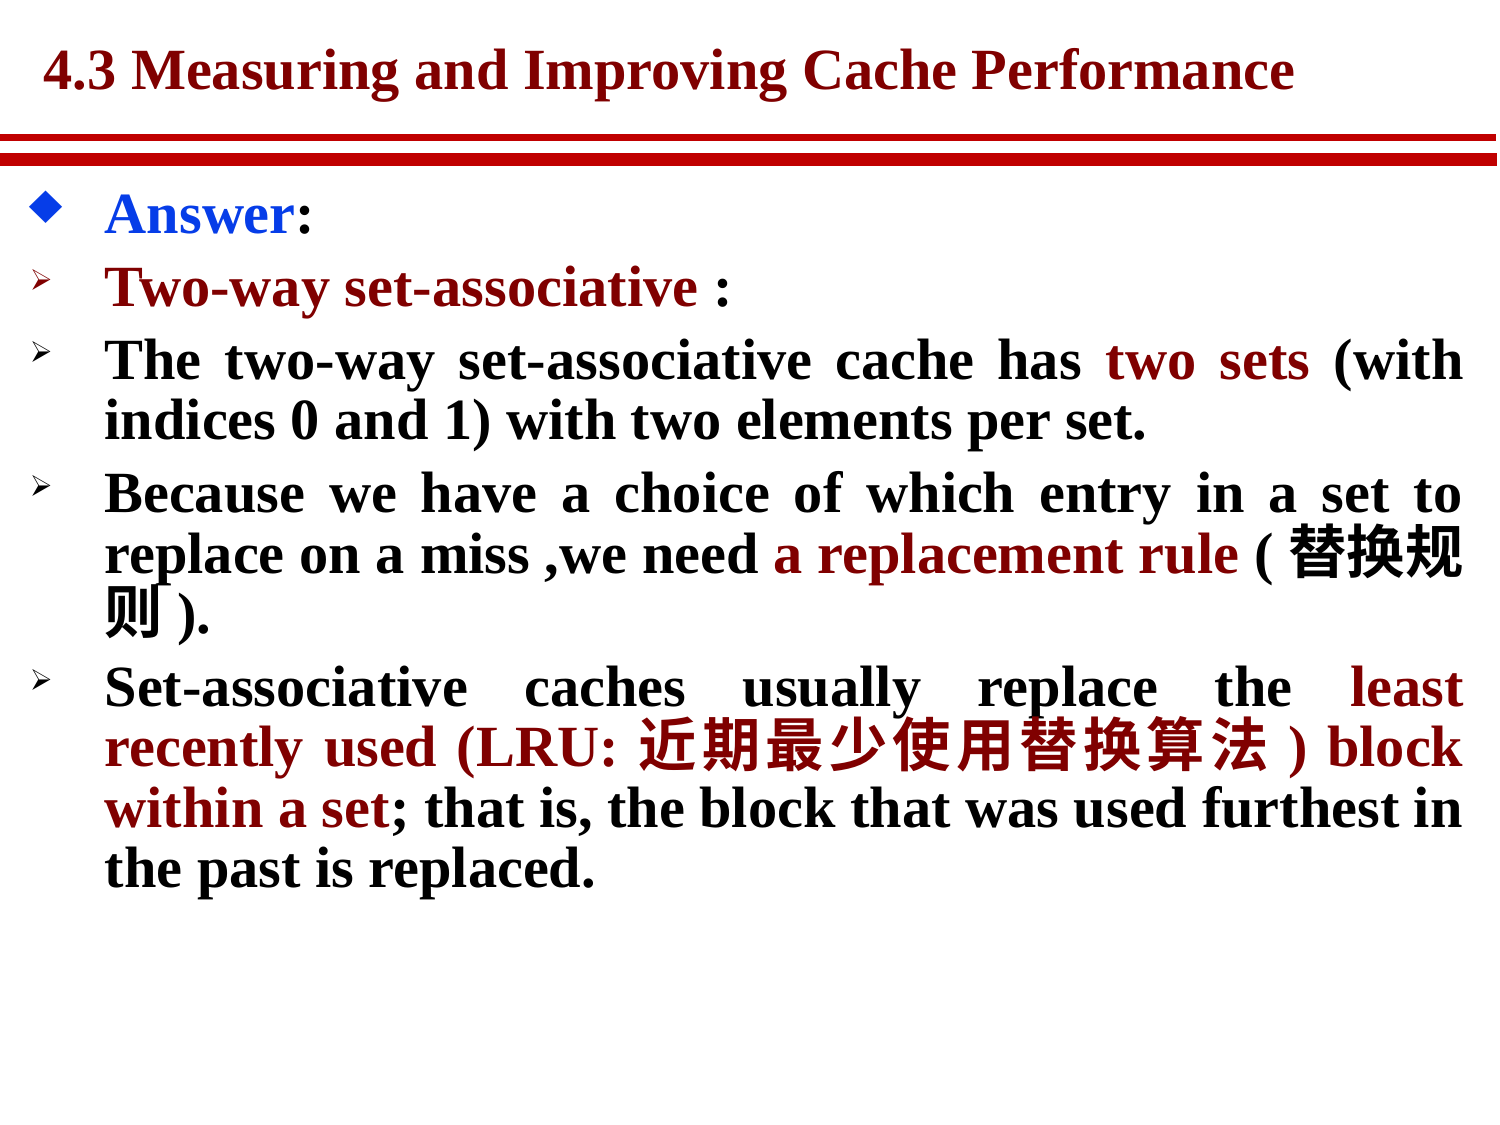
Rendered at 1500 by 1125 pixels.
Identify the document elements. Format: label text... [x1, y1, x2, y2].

title 4.3 Measuring and Improving Cache Performance [33, 36, 1321, 107]
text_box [0, 137, 1498, 160]
text_box Answer: Two-way set-associative : The two-way set-associative cache has two sets (with indices 0 and 1) with two elements per set. Because we have a choice of which entry in a set to replace on a miss ,we need a replacement rule (替换规则). Set-associative caches usually replace the least recently used (LRU:近期最少使用替换算法) block within a set; that is, the block that was used furthest in the past is replaced. [15, 177, 1479, 907]
